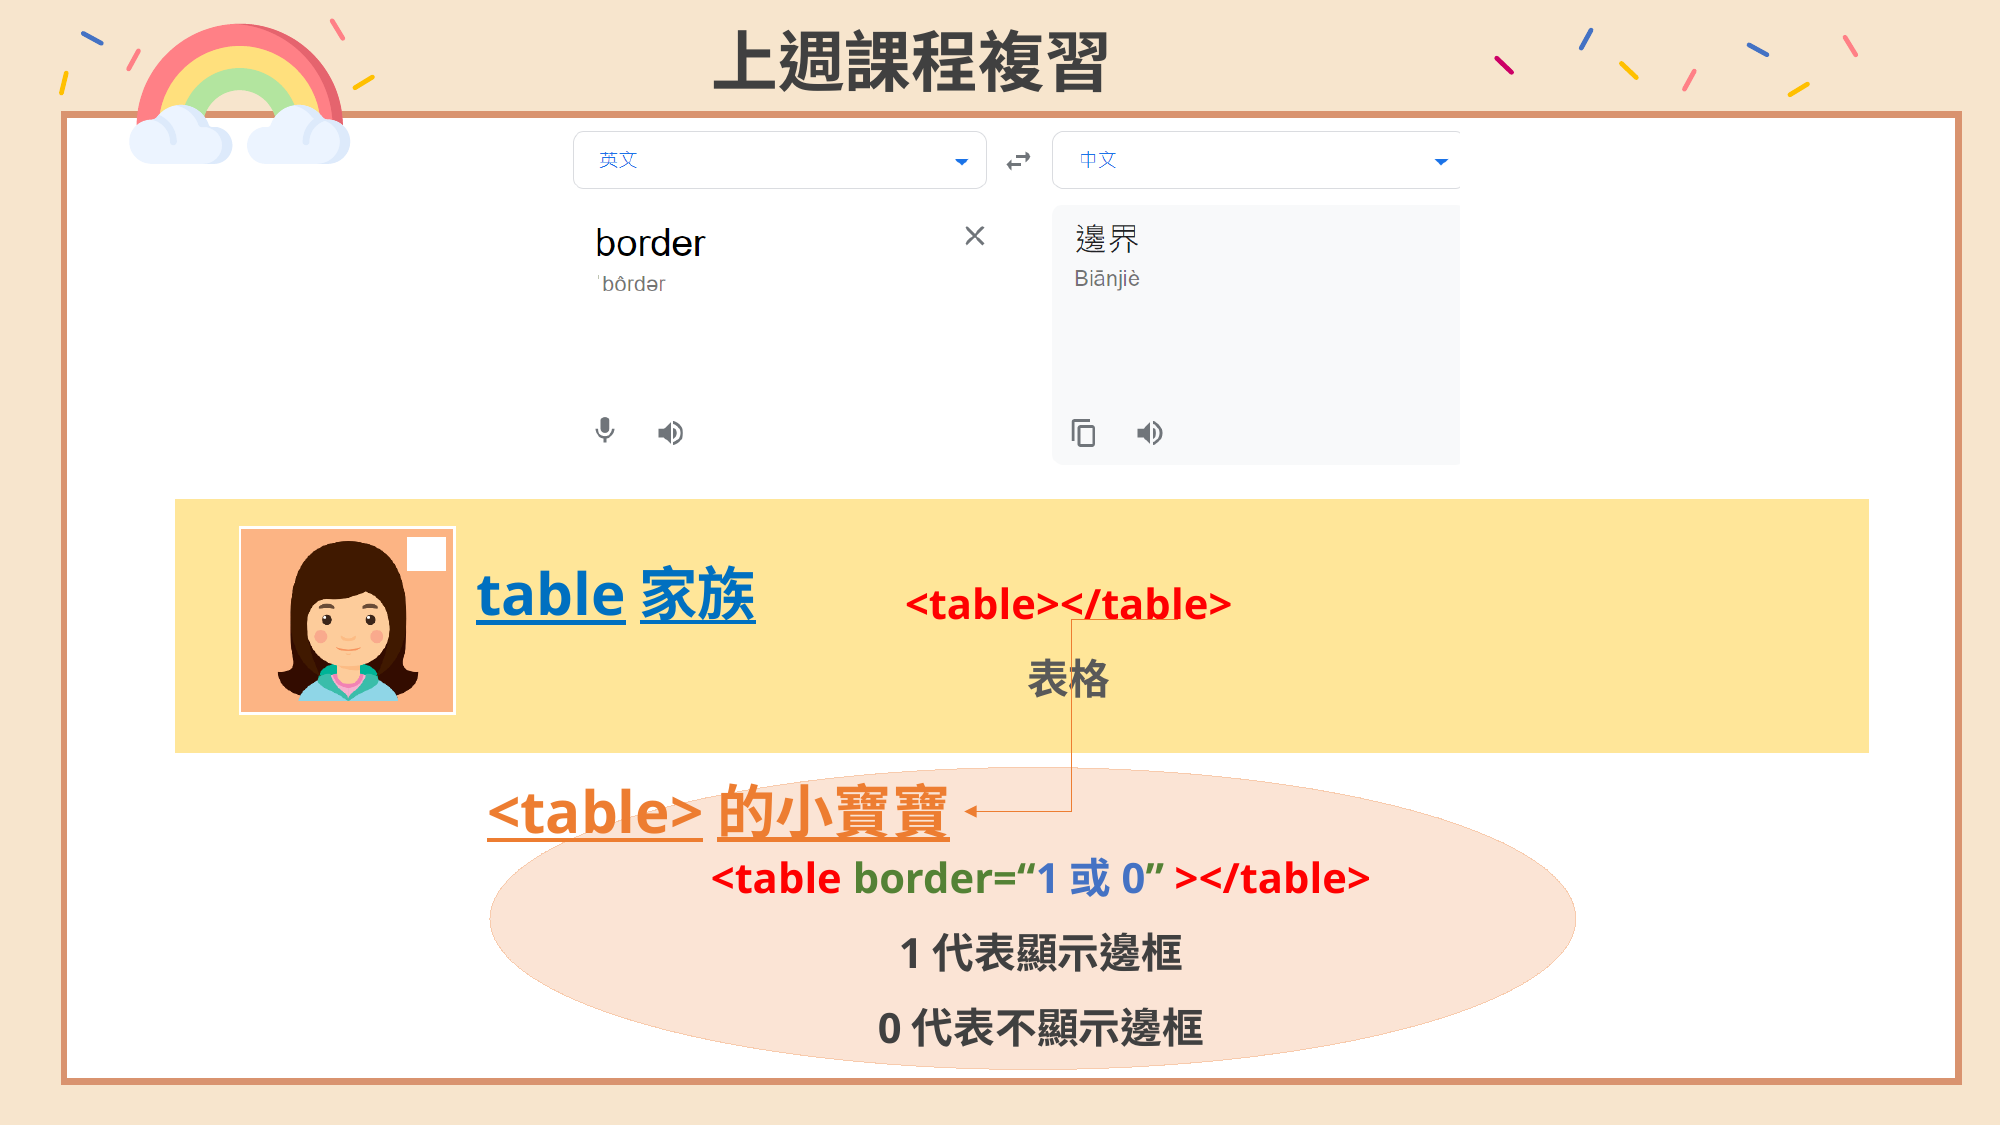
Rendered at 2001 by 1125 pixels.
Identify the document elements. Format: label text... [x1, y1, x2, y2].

text_box <table></table> 表格 [525, 545, 1613, 711]
text_box table家族 [361, 514, 872, 635]
text_box <table border=“1或0” ></table> 1代表顯示邊框 0代表不顯示邊框 [477, 819, 1605, 1060]
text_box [1498, 33, 1856, 95]
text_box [964, 619, 1178, 812]
picture [268, 541, 428, 701]
picture [567, 131, 1460, 482]
text_box [974, 772, 1442, 819]
text_box [63, 113, 1960, 1083]
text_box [129, 89, 351, 164]
text_box 上週課程複習 [371, 12, 1452, 108]
text_box [843, 1060, 1223, 1070]
text_box [175, 499, 1869, 753]
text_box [240, 527, 455, 714]
text_box <table>的小寶寶 [463, 732, 974, 853]
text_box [55, 20, 373, 89]
